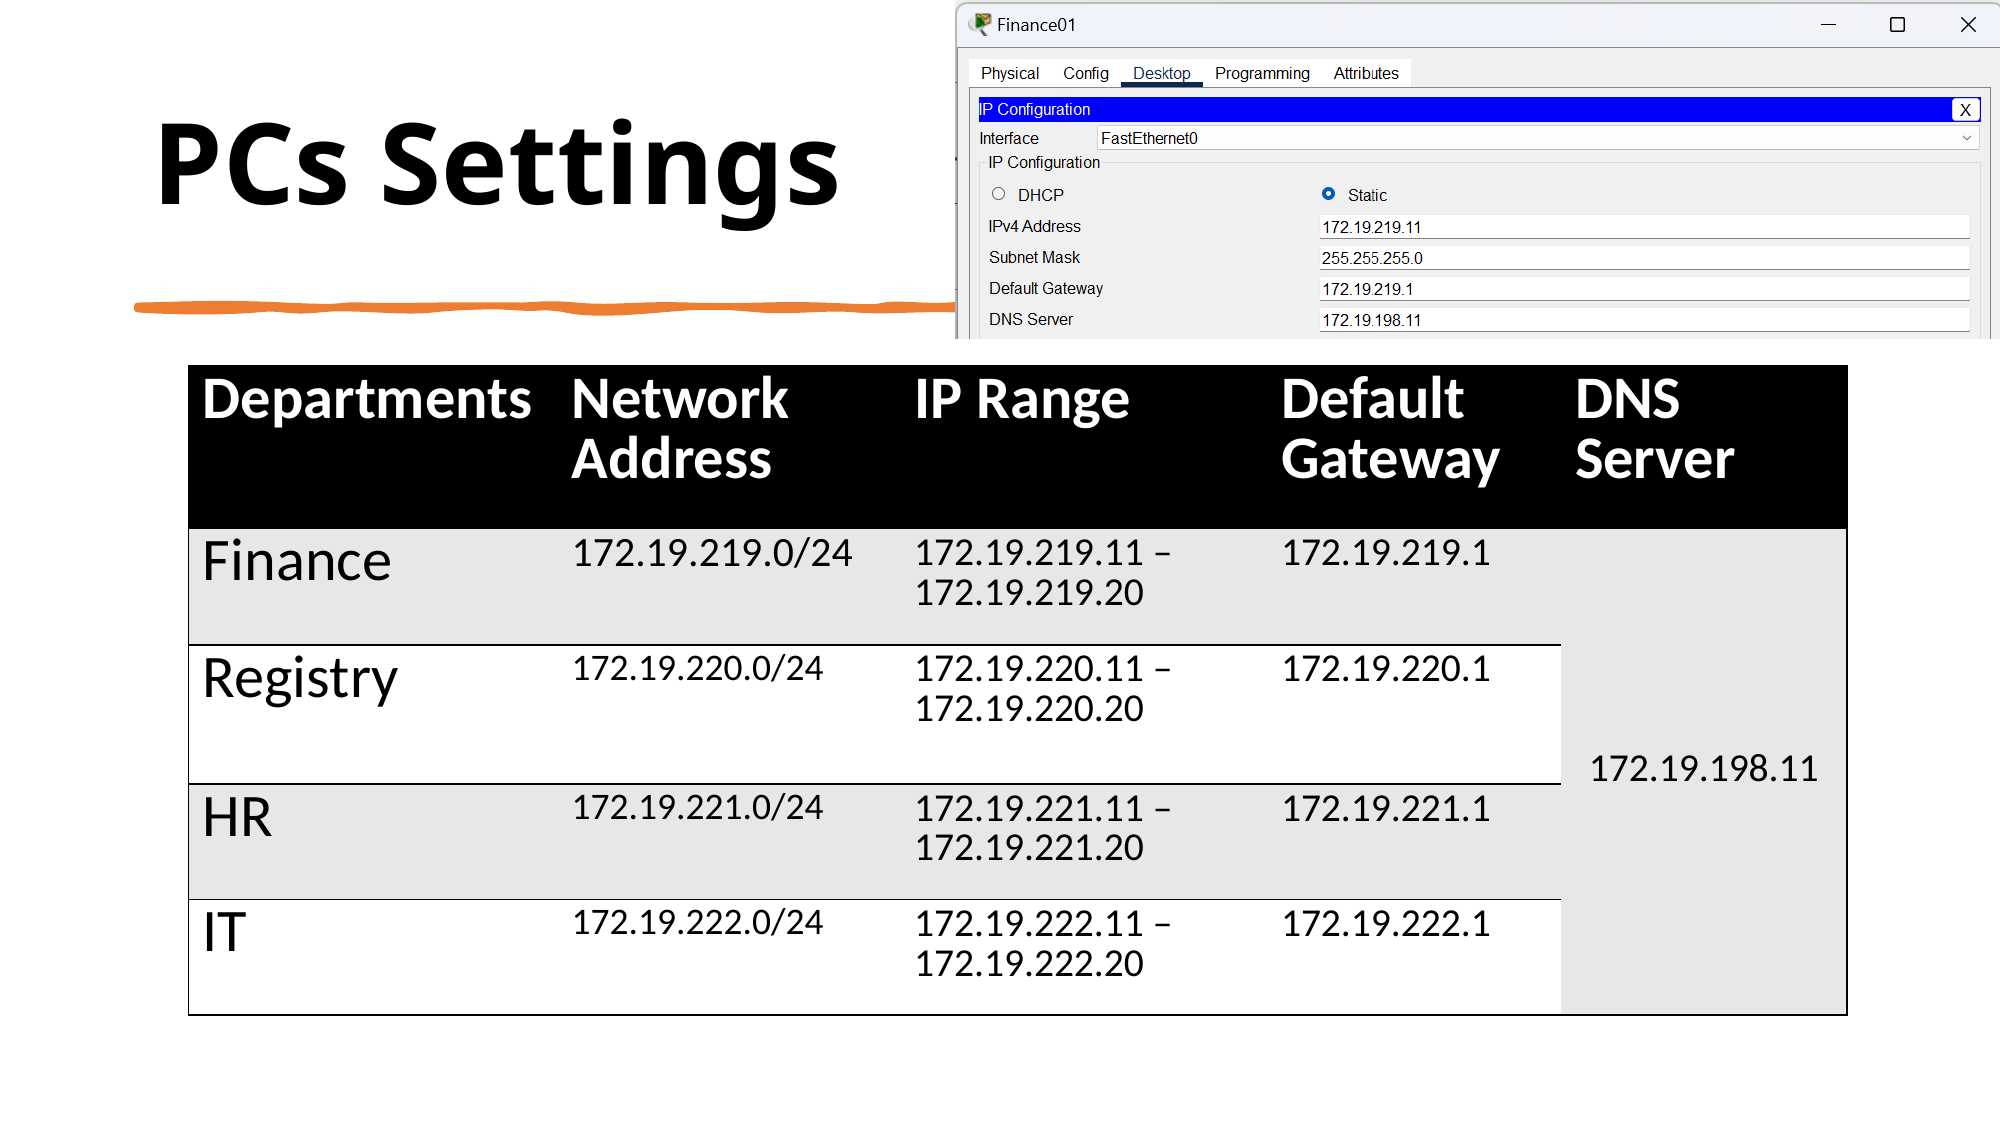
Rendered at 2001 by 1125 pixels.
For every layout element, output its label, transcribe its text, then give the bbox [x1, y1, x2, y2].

table_header IP Range [900, 366, 1267, 527]
table_cell Registry [189, 646, 557, 783]
table_cell 172.19.198.11 [1561, 529, 1846, 1014]
title PCs Settings [137, 59, 955, 278]
table_cell IT [189, 900, 557, 1014]
text_box [136, 302, 955, 314]
table_header Default Gateway [1267, 366, 1561, 527]
table_cell 172.19.221.11 – 172.19.221.20 [900, 785, 1267, 899]
table_cell 172.19.219.0/24 [557, 529, 900, 644]
table_cell 172.19.219.1 [1267, 529, 1561, 644]
table_header DNS Server [1561, 366, 1846, 527]
picture [955, 0, 2000, 339]
table_cell 172.19.220.1 [1267, 646, 1561, 783]
text_box [0, 0, 2000, 1125]
table_cell 172.19.220.11 – 172.19.220.20 [900, 646, 1267, 783]
table_cell 172.19.222.0/24 [557, 900, 900, 1014]
table_header Departments [189, 366, 557, 527]
table_cell 172.19.222.11 – 172.19.222.20 [900, 900, 1267, 1014]
table_header Network Address [557, 366, 900, 527]
table_cell 172.19.222.1 [1267, 900, 1561, 1014]
table_cell 172.19.221.0/24 [557, 785, 900, 899]
table_cell 172.19.219.11 – 172.19.219.20 [900, 529, 1267, 644]
table_cell 172.19.220.0/24 [557, 646, 900, 783]
table_cell HR [189, 785, 557, 899]
table_cell Finance [189, 529, 557, 644]
table_cell 172.19.221.1 [1267, 785, 1561, 899]
